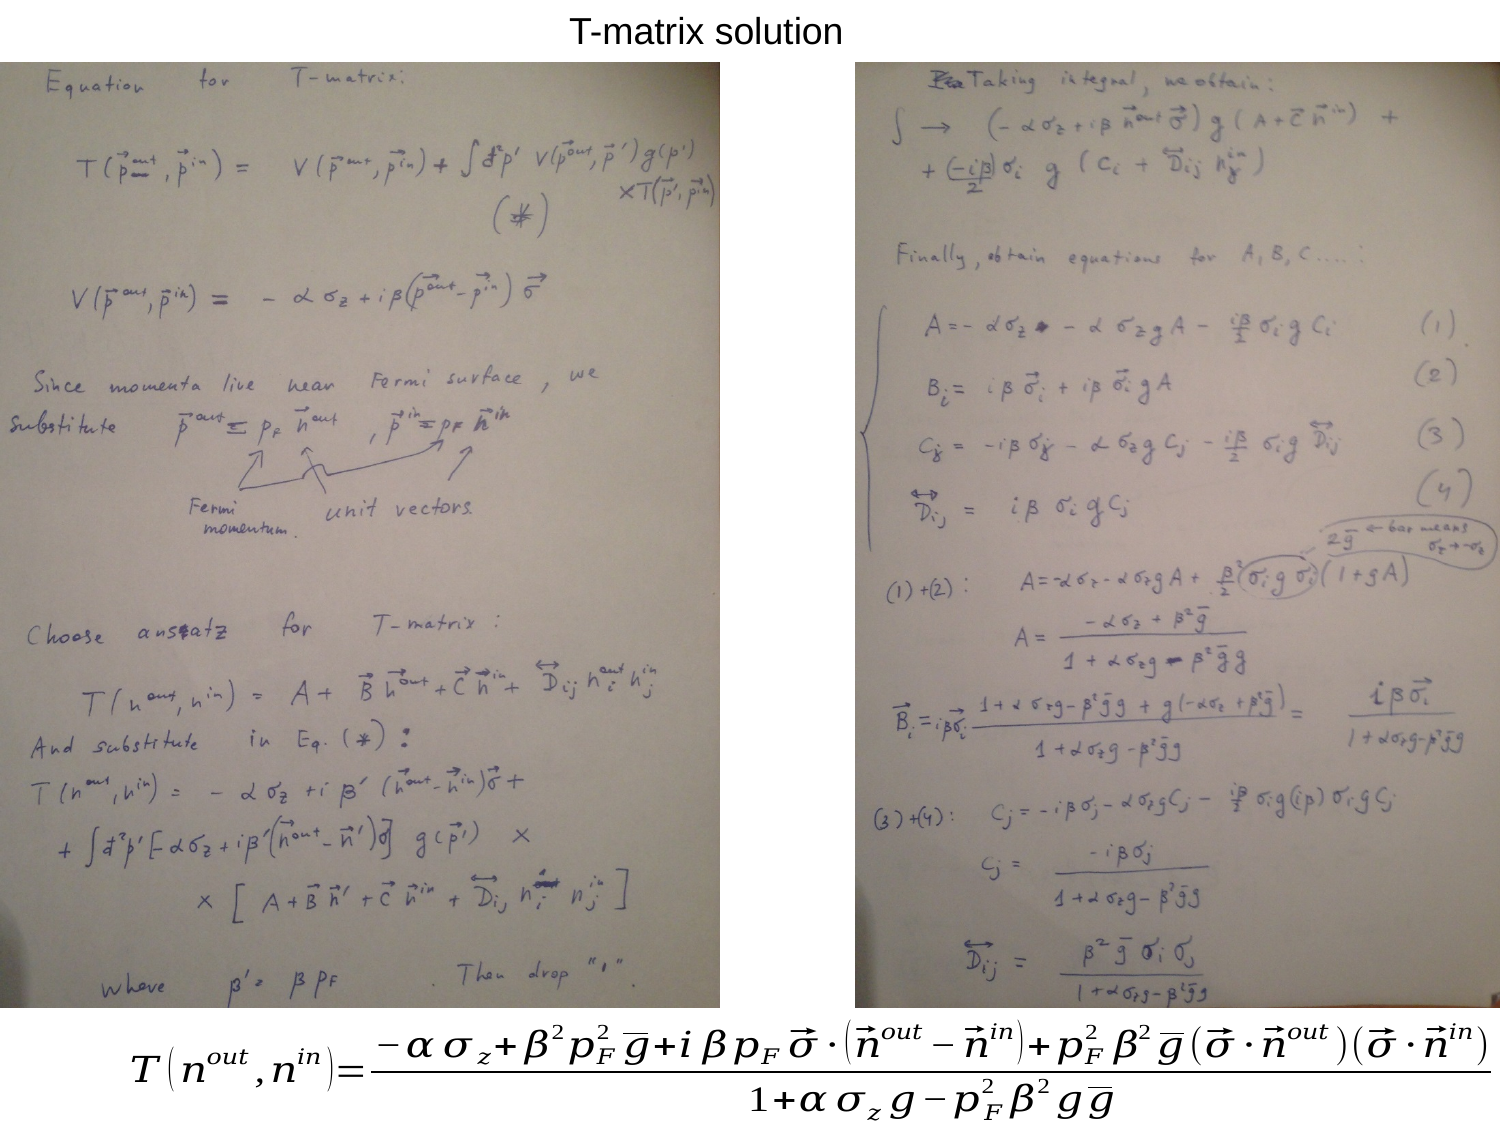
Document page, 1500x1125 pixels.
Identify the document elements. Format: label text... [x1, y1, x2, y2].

text_box T-matrix solution [554, 0, 1305, 60]
picture [855, 62, 1500, 1008]
picture [0, 62, 721, 1008]
